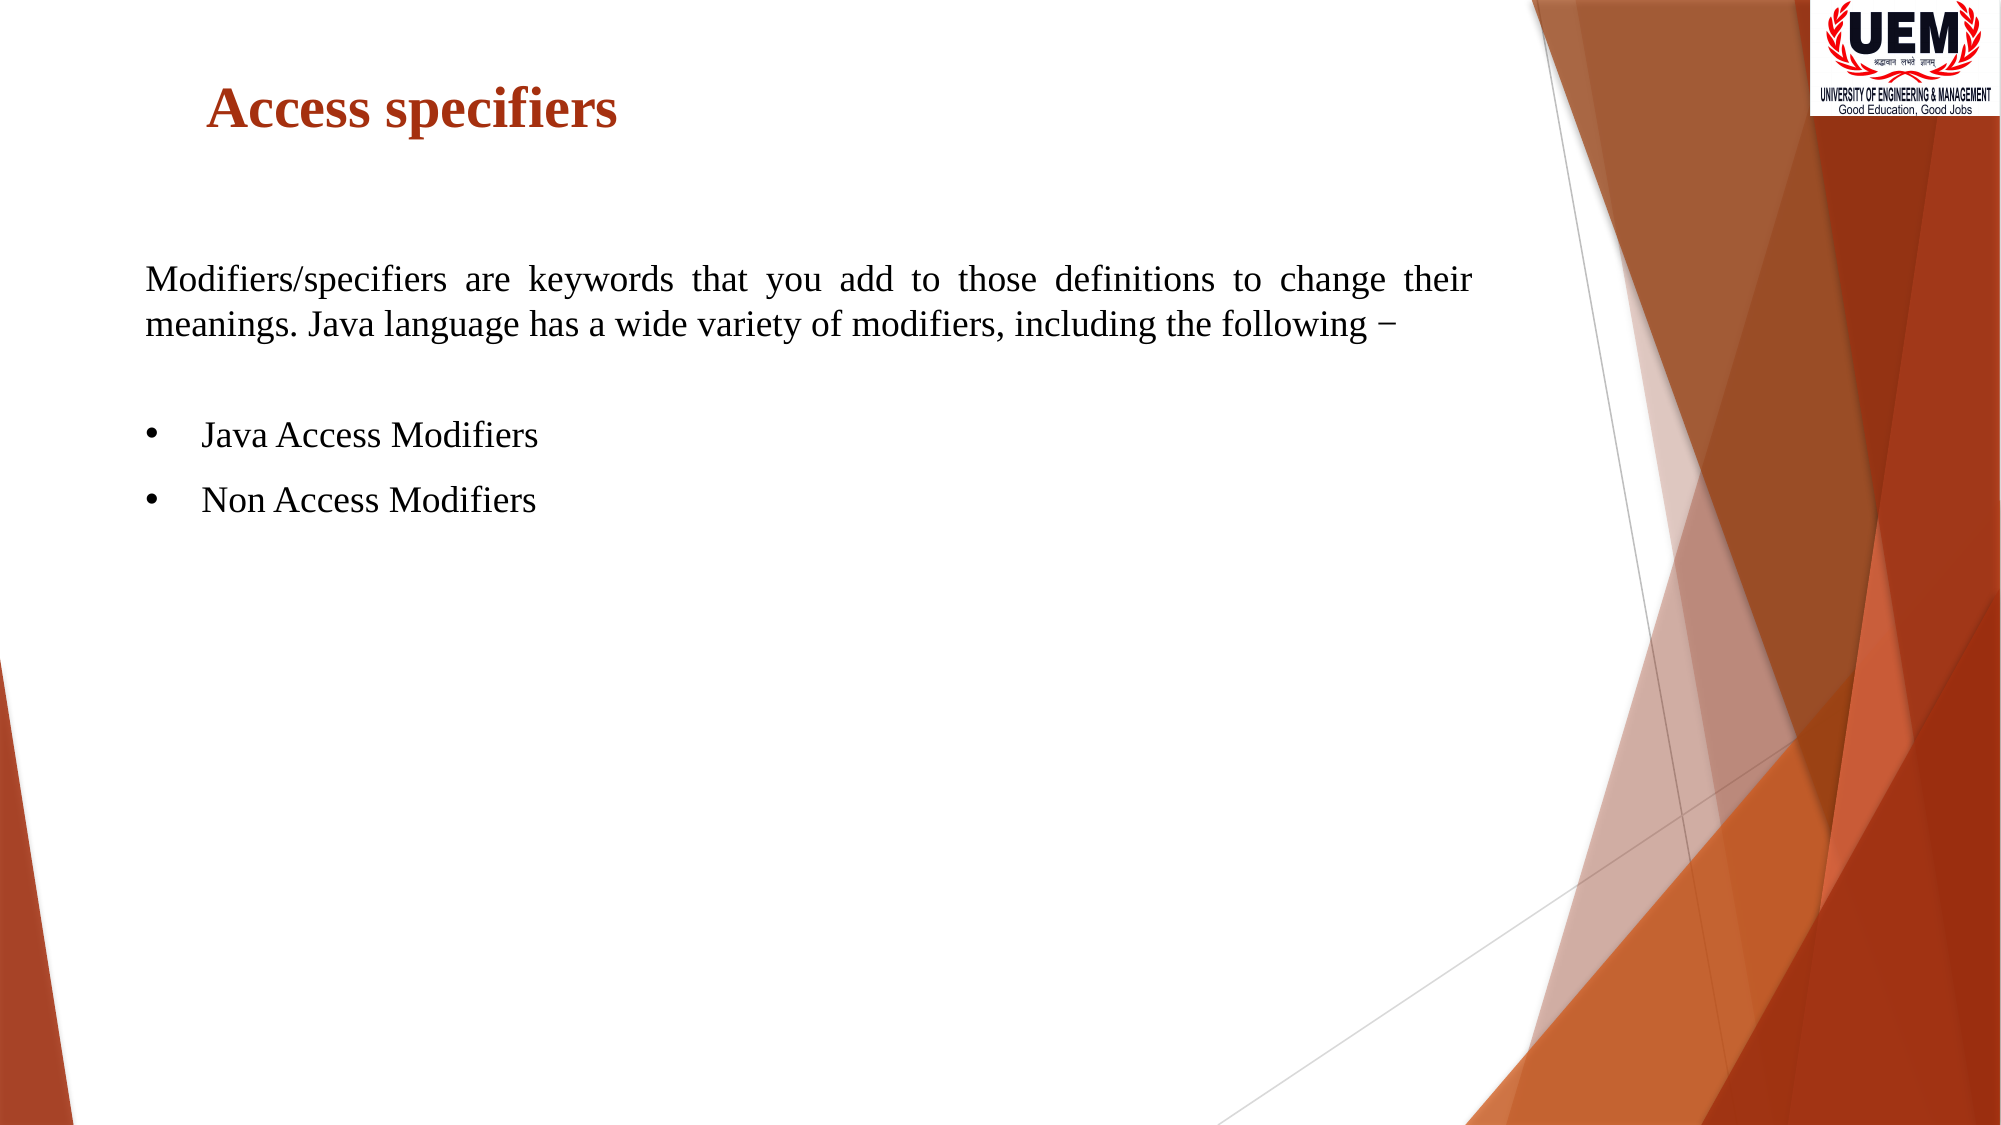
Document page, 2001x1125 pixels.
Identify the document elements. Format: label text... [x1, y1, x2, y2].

title Access specifiers [191, 62, 1394, 188]
picture [1809, 0, 2000, 117]
text_box Modifiers/specifiers are keywords that you add to those definitions to change their meanings. Java language has a wide variety of modifiers, including the following − Java Access Modifiers Non Access Modifiers [130, 246, 1490, 729]
